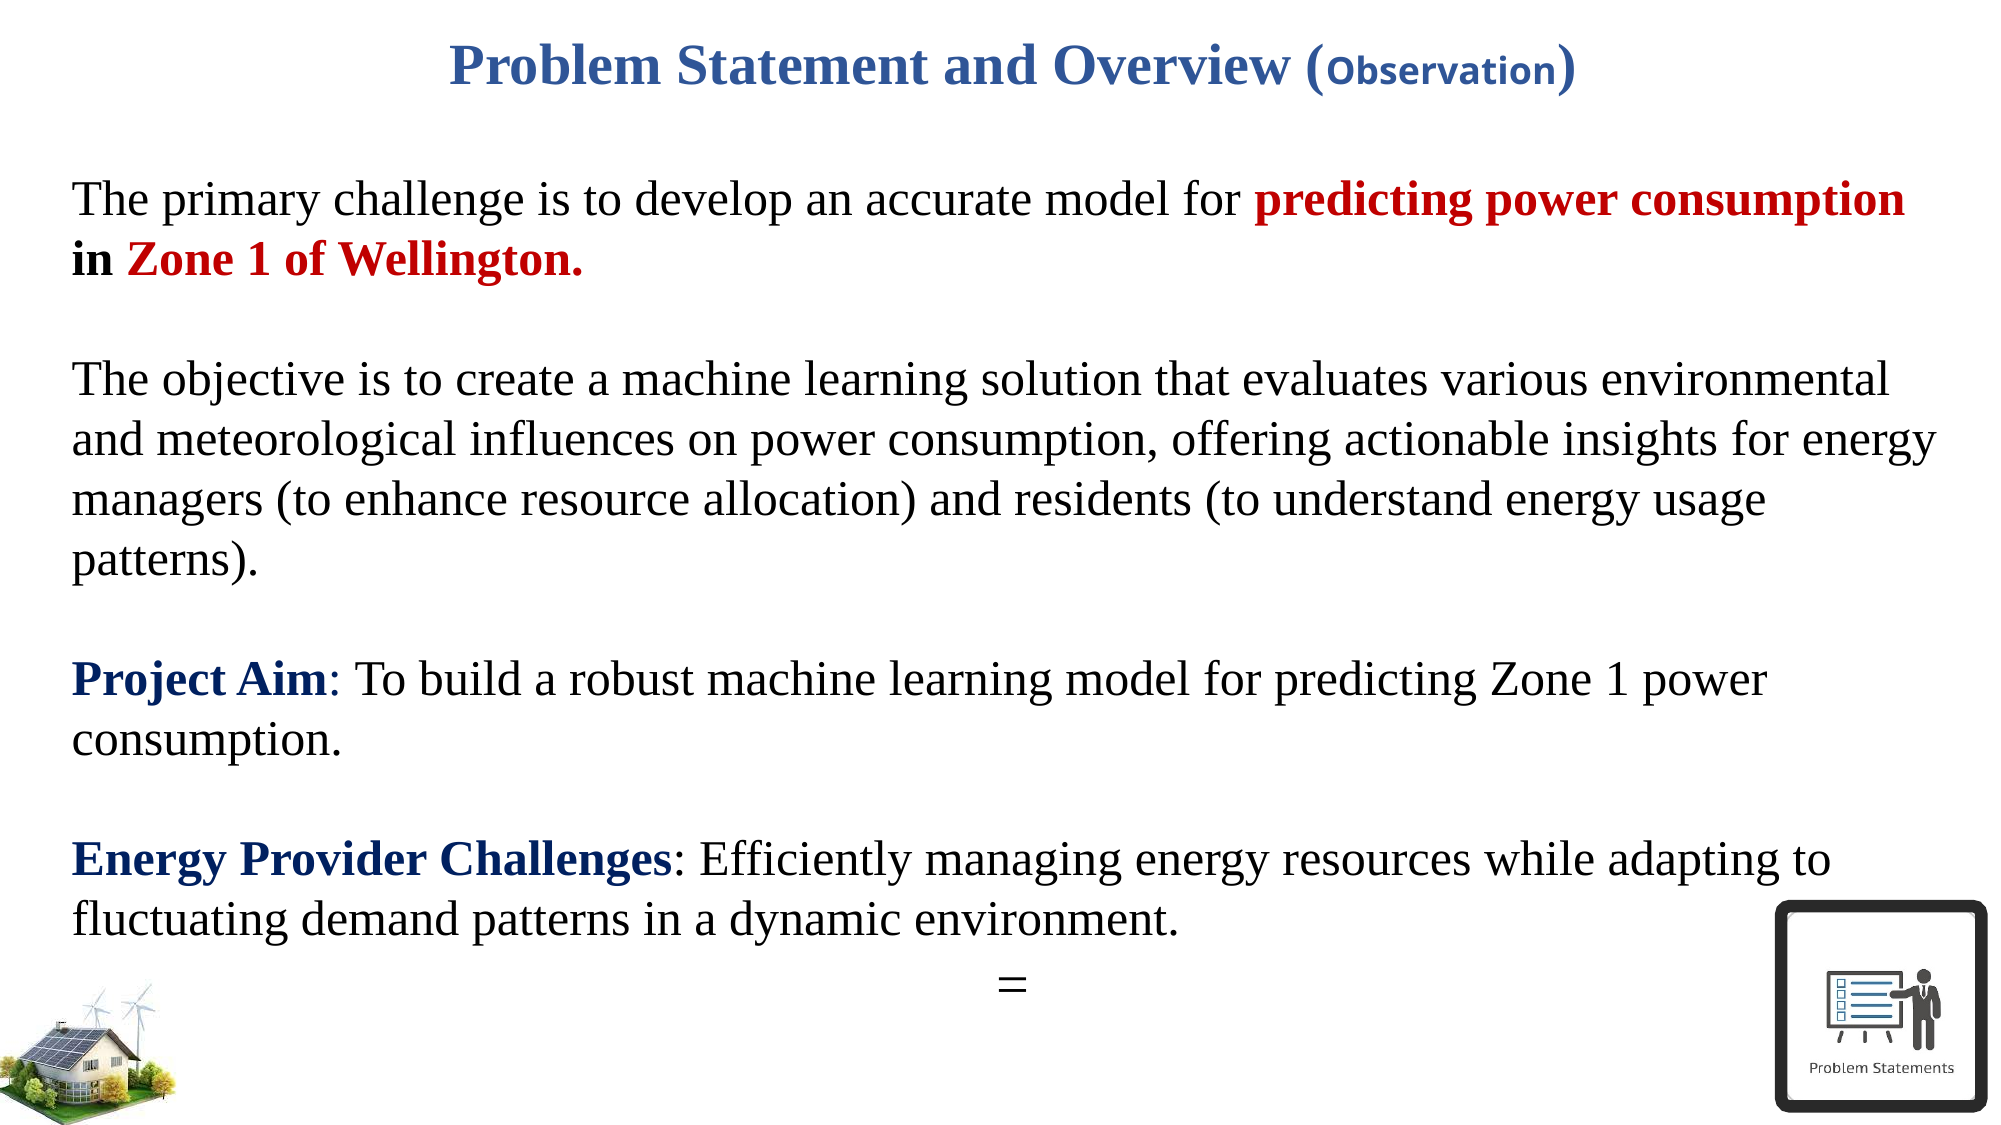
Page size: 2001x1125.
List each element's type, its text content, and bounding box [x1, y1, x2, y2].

text_box Problem Statement and Overview (Observation) The primary challenge is to develop an accurate model for predicting power consumption in Zone 1 of Wellington. The objective is to create a machine learning solution that evaluates various environmental and meteorological influences on power consumption, offering actionable insights for energy managers (to enhance resource allocation) and residents (to understand energy usage patterns). Project Aim: To build a robust machine learning model for predicting Zone 1 power consumption. Energy Provider Challenges: Efficiently managing energy resources while adapting to fluctuating demand patterns in a dynamic environment. = [56, 18, 1969, 1024]
picture [0, 971, 178, 1125]
picture [1781, 906, 1982, 1107]
